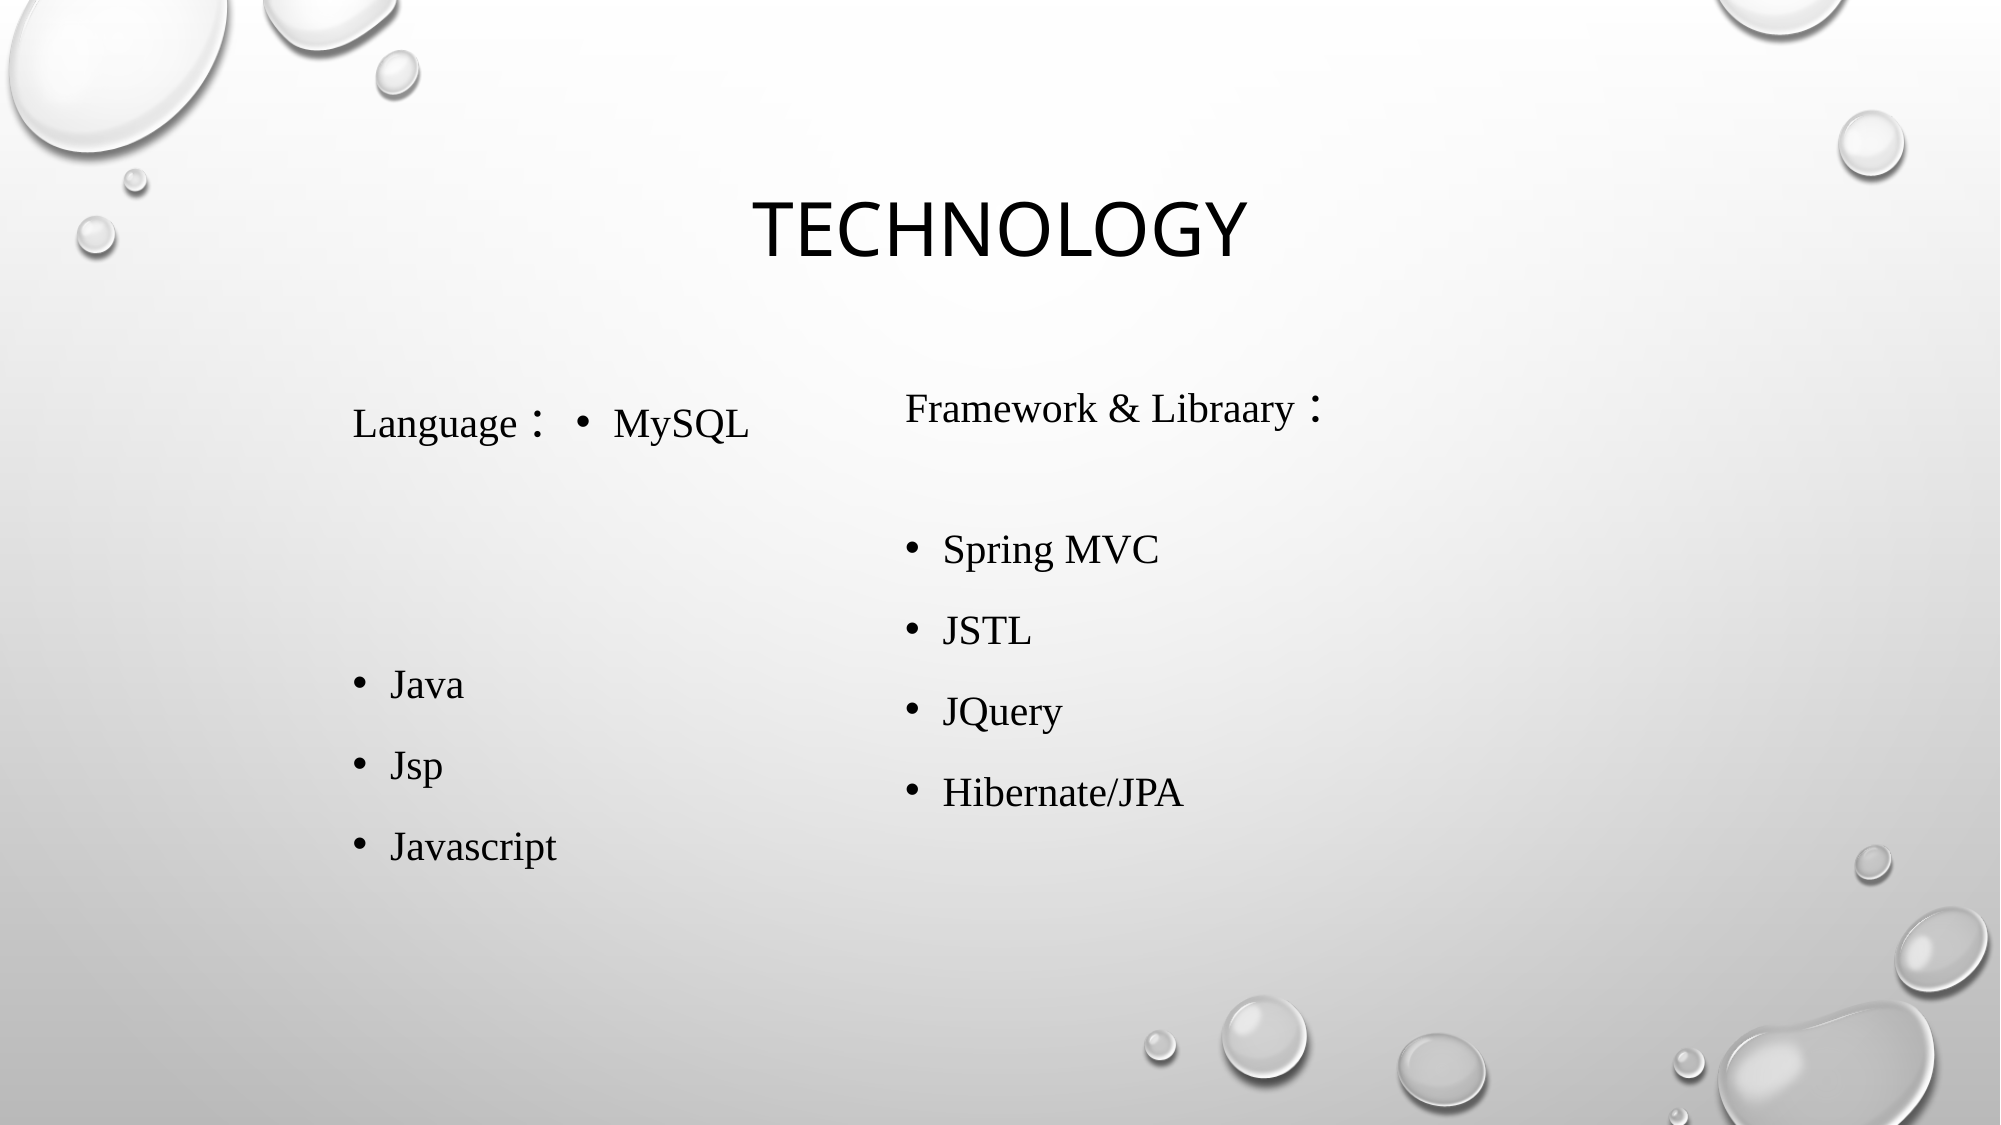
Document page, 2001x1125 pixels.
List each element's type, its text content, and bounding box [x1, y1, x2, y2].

picture [0, 0, 2000, 1125]
list Language： Java Jsp Javascript MySQL [337, 378, 814, 941]
text_box Framework & Libraary： Spring MVC JSTL JQuery Hibernate/JPA [889, 363, 1618, 925]
title technology [149, 101, 1851, 364]
